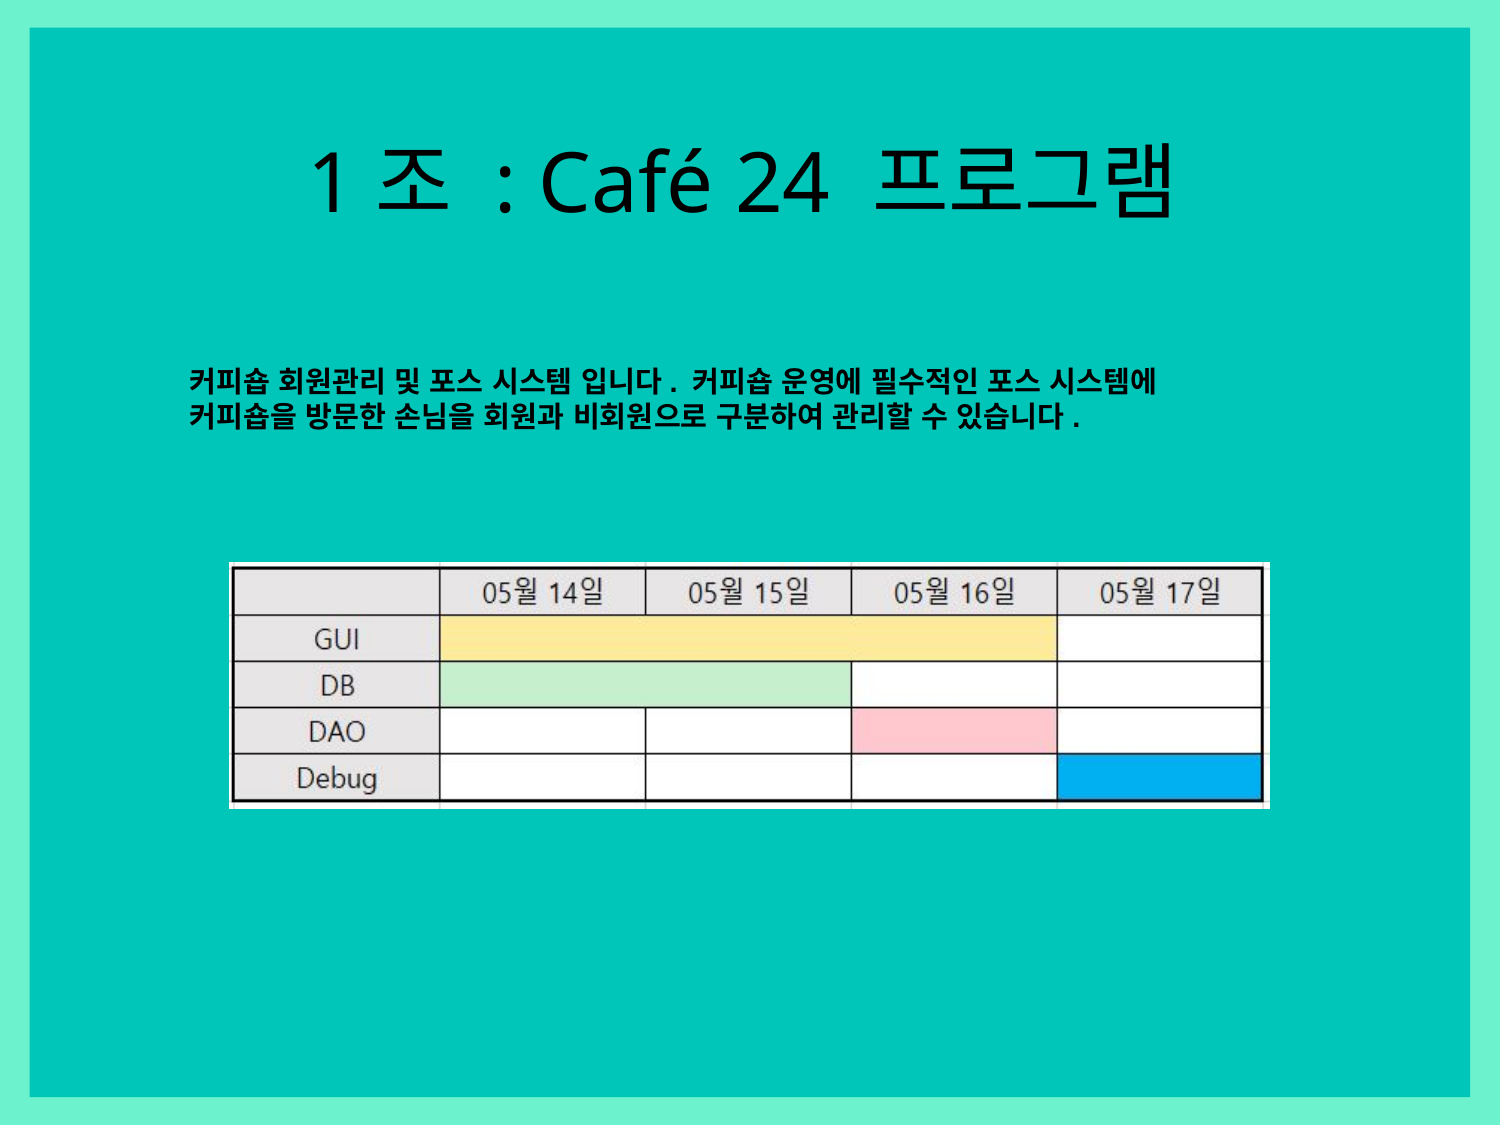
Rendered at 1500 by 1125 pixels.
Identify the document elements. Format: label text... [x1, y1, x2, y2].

picture [229, 562, 1270, 809]
text_box 1조 : Café 24 프로그램 커피숍 회원관리 및 포스 시스템 입니다. 커피숍 운영에 필수적인 포스 시스템에 커피숍을 방문한 손님을 회원과 비회원으로 구분하여 관리할 수 있습니다. [174, 113, 1270, 1012]
